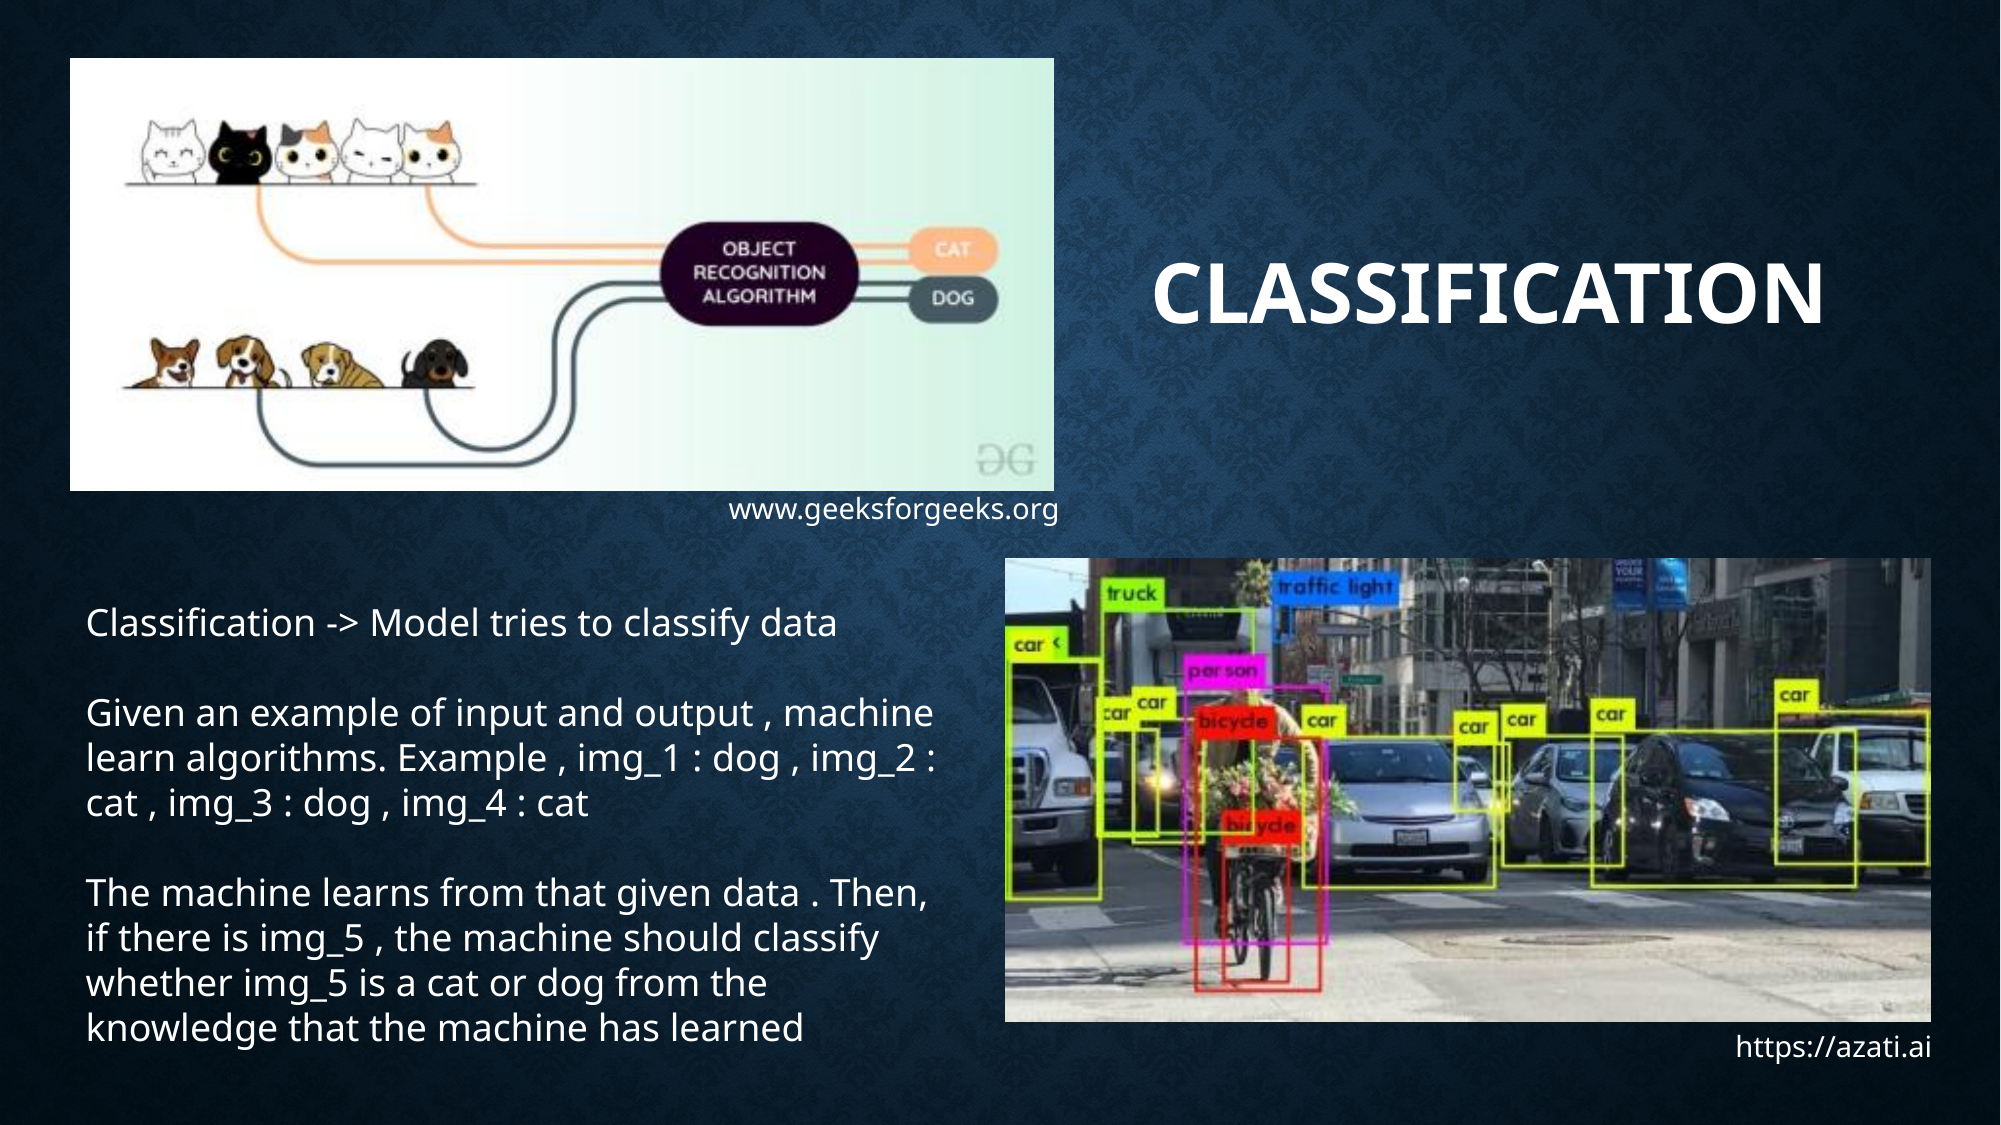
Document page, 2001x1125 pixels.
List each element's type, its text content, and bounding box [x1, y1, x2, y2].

text_box CLASSIFICATION [1135, 232, 2000, 348]
text_box www.geeksforgeeks.org [713, 483, 1075, 533]
text_box Classification -> Model tries to classify data Given an example of input and output , machine learn algorithms. Example , img_1 : dog , img_2 : cat , img_3 : dog , img_4 : cat The machine learns from that given data . Then, if there is img_5 , the machine should classify whether img_5 is a cat or dog from the knowledge that the machine has learned [70, 591, 952, 1057]
text_box https://azati.ai [1720, 1021, 1948, 1071]
picture [1005, 558, 1932, 1022]
picture [70, 58, 1054, 492]
